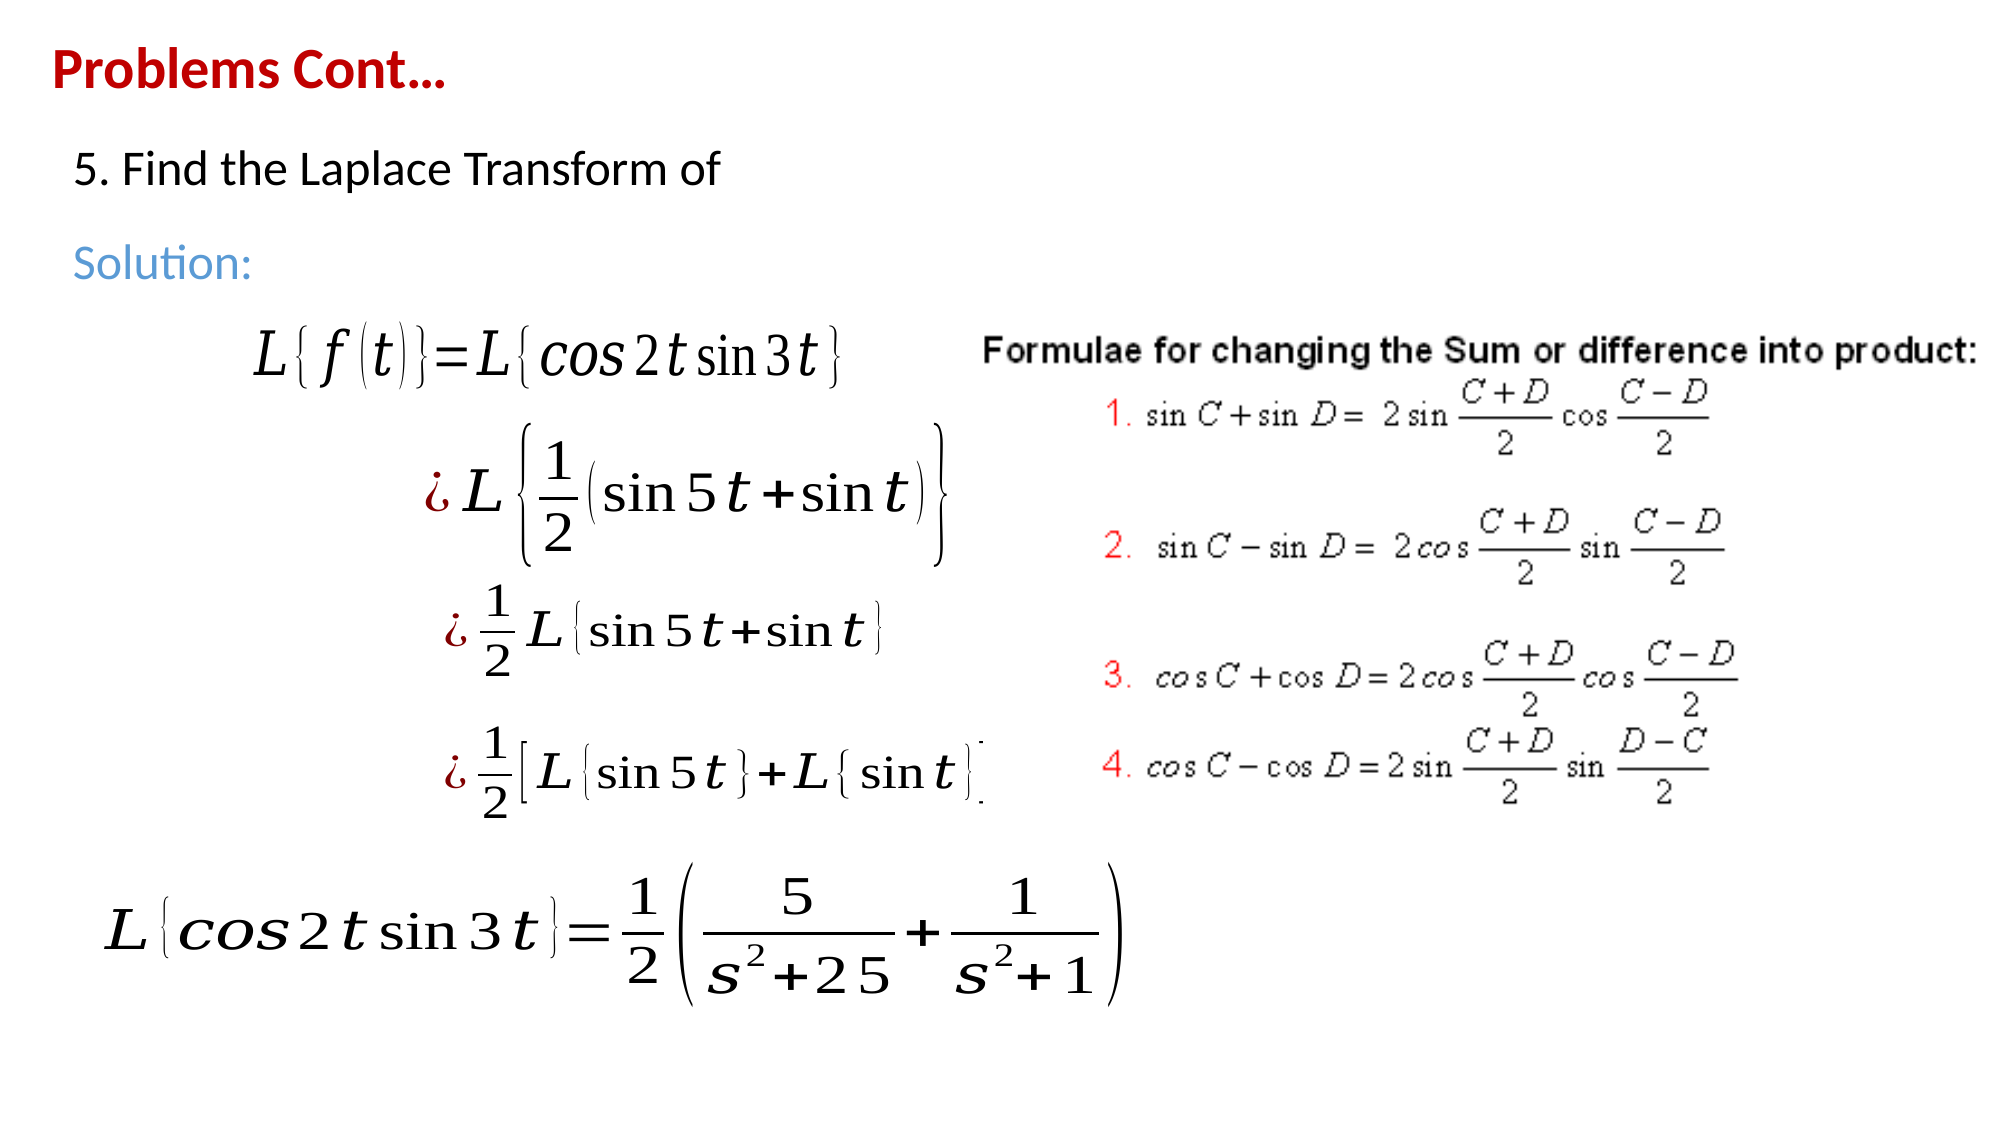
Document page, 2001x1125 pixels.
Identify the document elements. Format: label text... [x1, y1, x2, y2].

text_box Solution: [58, 222, 280, 298]
picture [983, 330, 1998, 811]
text_box Problems Cont… [37, 22, 526, 108]
